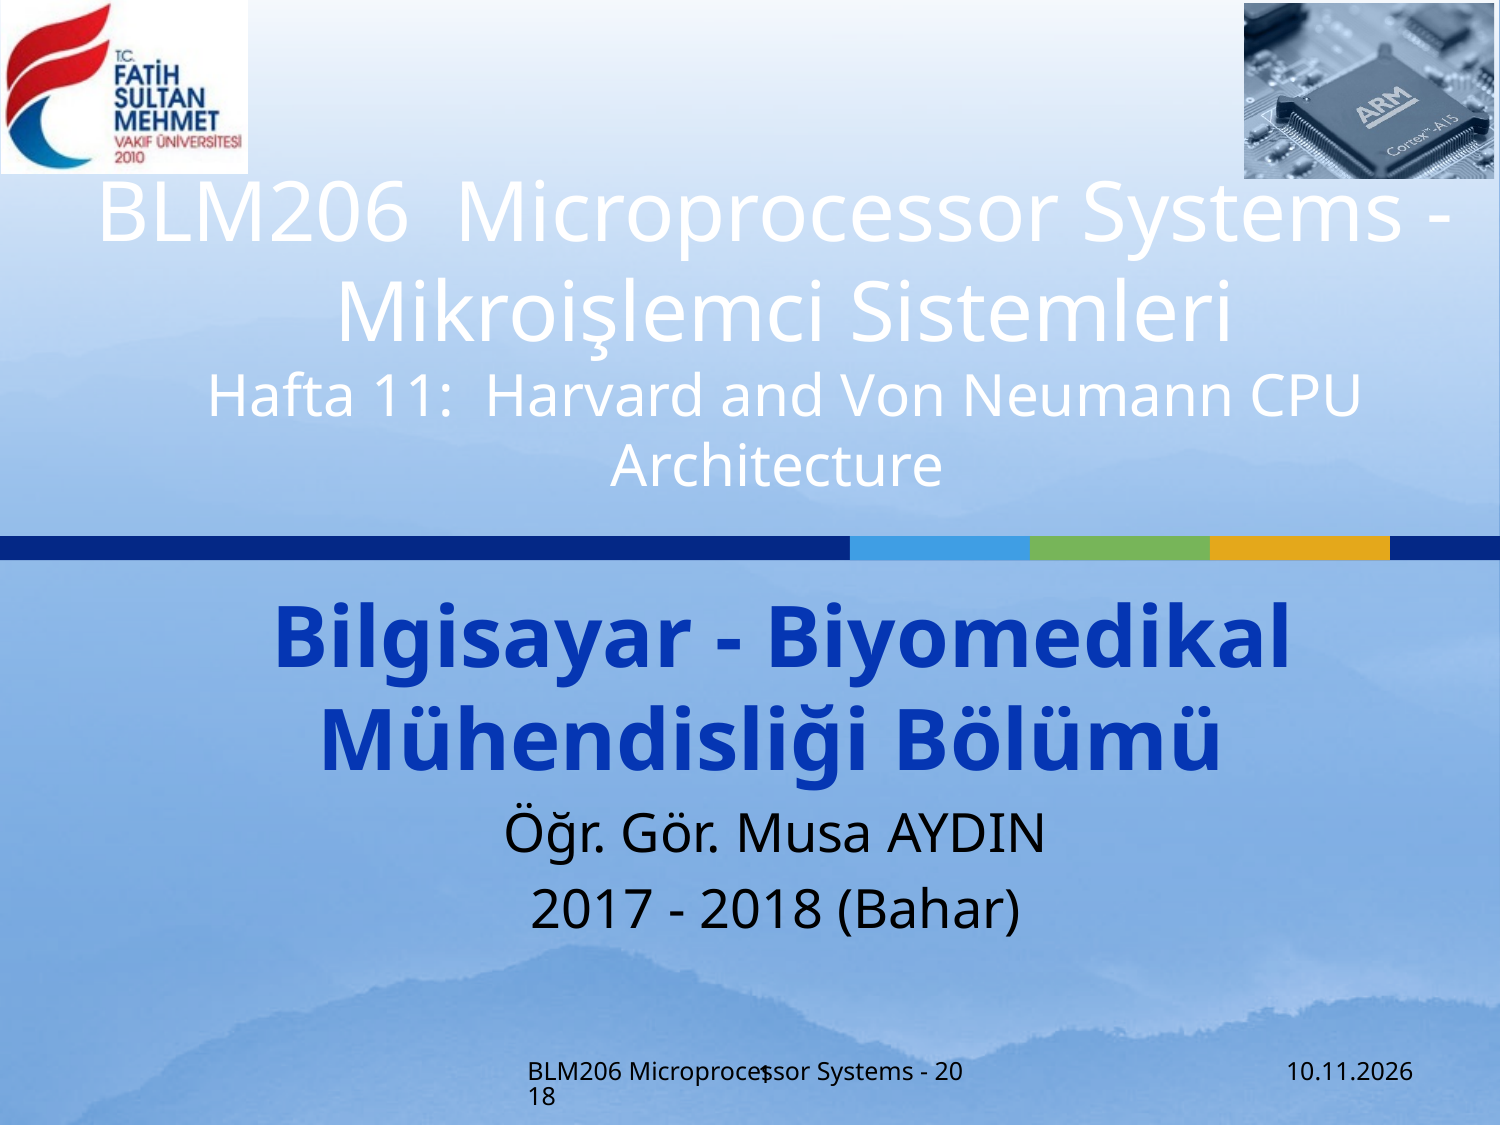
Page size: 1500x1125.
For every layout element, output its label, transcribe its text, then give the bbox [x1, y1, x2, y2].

footer BLM206 Microprocessor Systems - 2018 [512, 1042, 988, 1103]
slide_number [1078, 1042, 1429, 1103]
picture [1, 0, 248, 174]
subtitle Bilgisayar - Biyomedikal Mühendisliği Bölümü Öğr. Gör. Musa AYDIN 2017 - 2018 (Bahar) [225, 575, 1341, 953]
picture [1243, 3, 1495, 179]
title BLM206 Microprocessor Systems - Mikroişlemci Sistemleri Hafta 11: Harvard and Von Neumann CPU Architecture [29, 54, 1500, 575]
